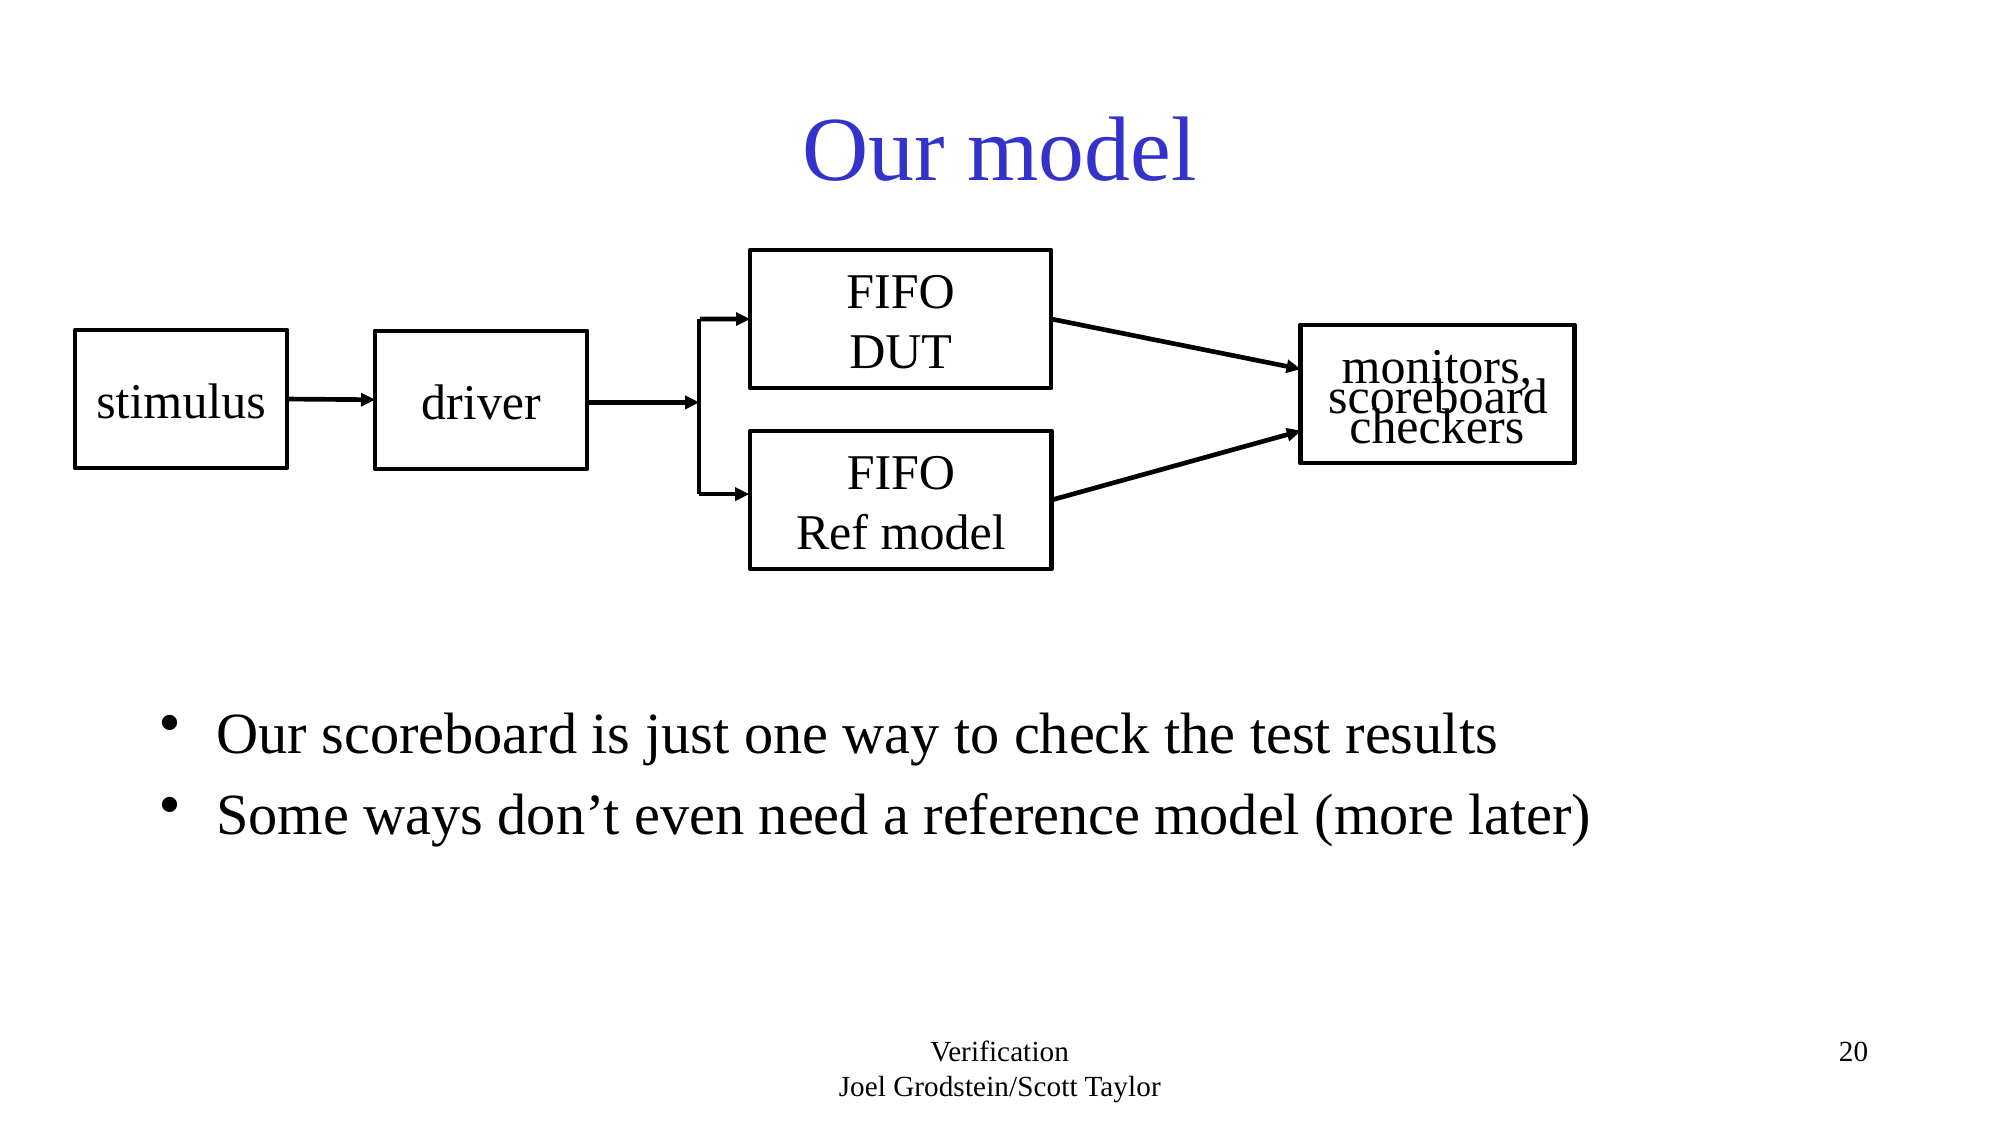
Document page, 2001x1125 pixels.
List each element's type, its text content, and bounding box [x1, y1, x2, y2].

text_box stimulus [73, 328, 289, 470]
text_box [1051, 430, 1302, 501]
text_box monitors, checkers [1298, 323, 1576, 465]
text_box driver [373, 329, 589, 471]
title Our model [150, 50, 1850, 238]
footer Verification Joel Grodstein/Scott Taylor [683, 1024, 1317, 1101]
text_box FIFO Ref model [748, 429, 1054, 571]
text_box FIFO DUT [748, 248, 1053, 390]
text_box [1051, 318, 1301, 370]
list Our scoreboard is just one way to check the test results Some ways don’t even need a reference model (more later) [144, 687, 1713, 902]
